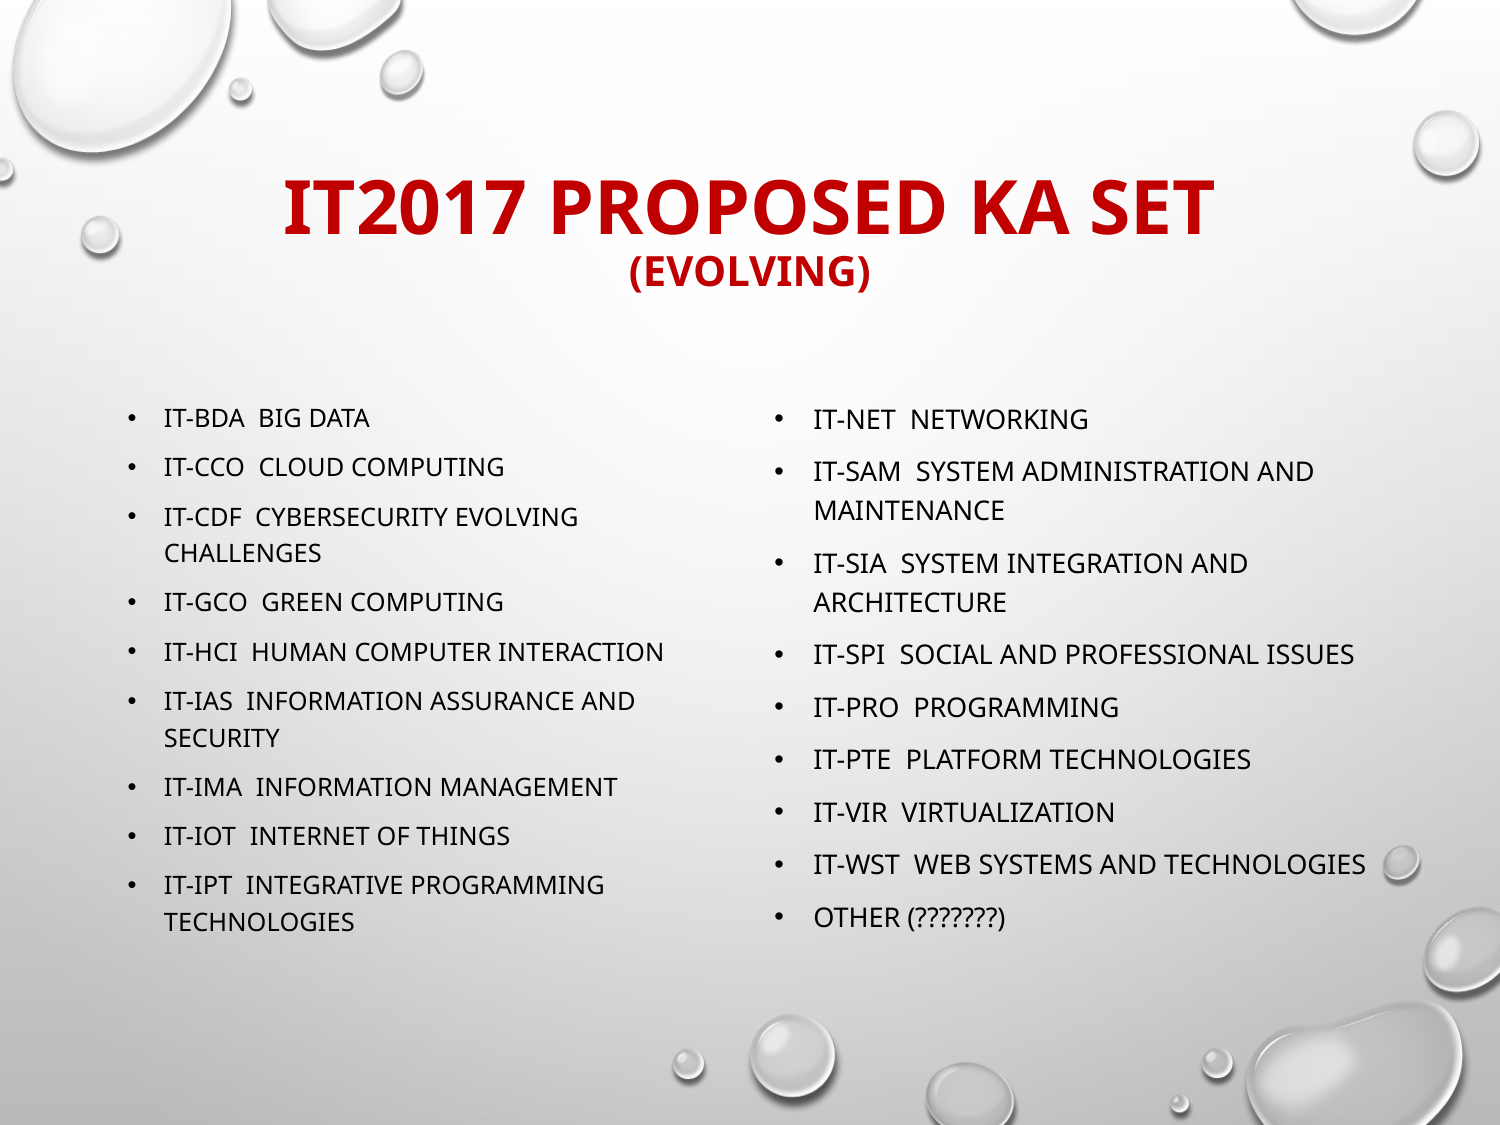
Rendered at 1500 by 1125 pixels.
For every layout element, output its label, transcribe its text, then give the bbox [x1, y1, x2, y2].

title IT2017 Proposed KA Set (Evolving) [112, 101, 1388, 364]
list IT-NET Networking IT-SAM System Administration and Maintenance IT-SIA System Integration and Architecture IT-SPI Social and Professional Issues IT-PRO Programming IT-PTE Platform Technologies IT-VIR Virtualization IT-WST Web Systems and Technologies Other (???????) [759, 388, 1388, 950]
list IT-BDA Big Data IT-CCO Cloud Computing IT-CDF Cybersecurity Evolving Challenges IT-GCO Green Computing IT-HCI Human Computer Interaction IT-IAS Information Assurance and Security IT-IMA Information Management IT-IOT Internet of Things IT-IPT Integrative Programming Technologies [112, 388, 741, 950]
picture [0, 0, 1500, 1125]
